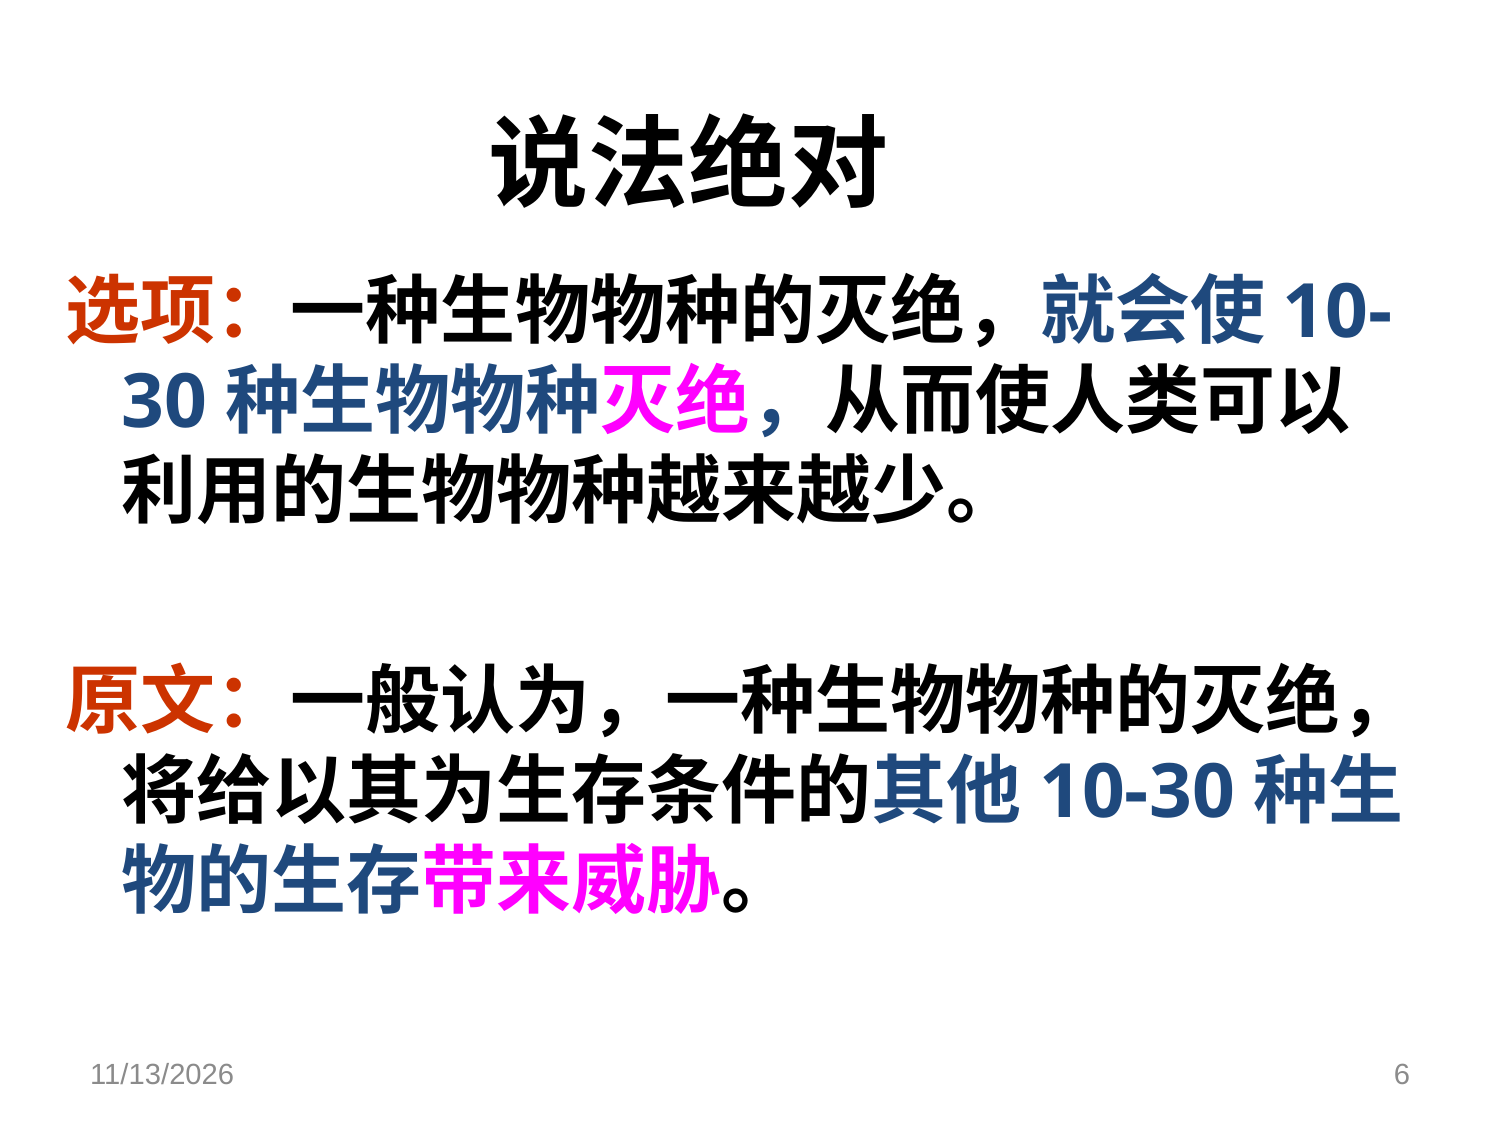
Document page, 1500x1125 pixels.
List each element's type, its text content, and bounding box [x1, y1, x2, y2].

title 说法绝对 [337, 62, 1039, 255]
slide_number 6 [1074, 1042, 1425, 1103]
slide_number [75, 1042, 425, 1103]
list 选项：一种生物物种的灭绝，就会使10-30种生物物种灭绝，从而使人类可以利用的生物物种越来越少。 原文：一般认为，一种生物物种的灭绝，将给以其为生存条件的其他10-30种生物的生存带来威胁。 [50, 255, 1425, 1001]
